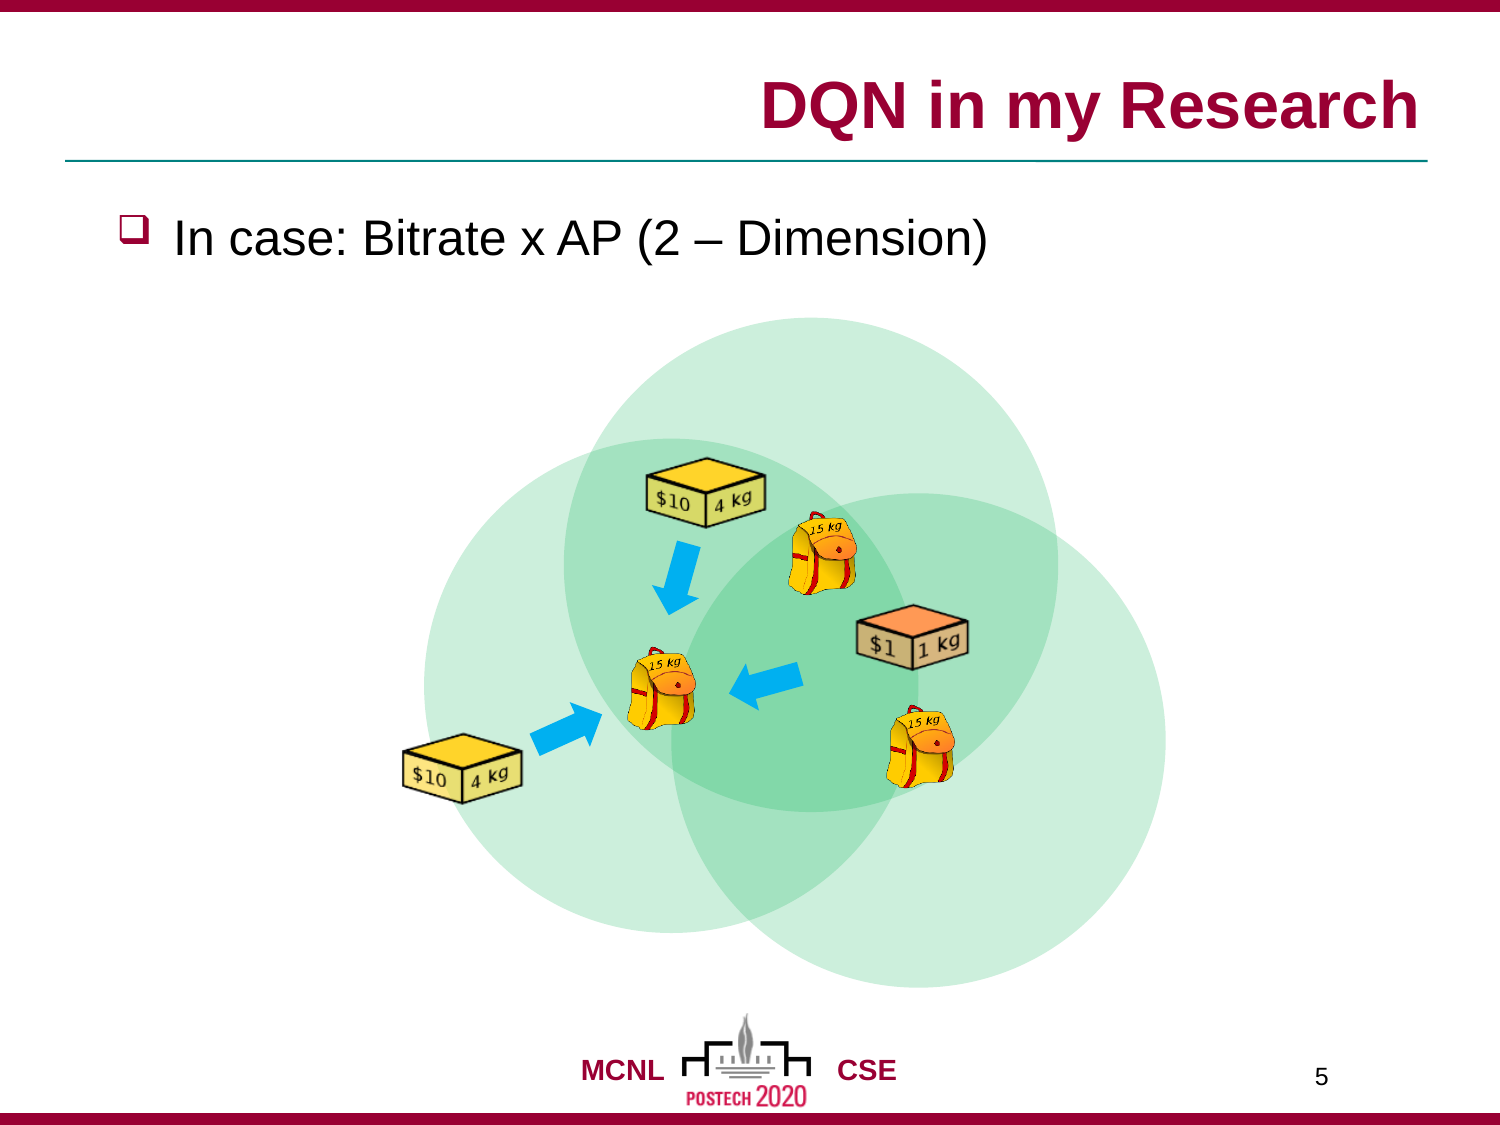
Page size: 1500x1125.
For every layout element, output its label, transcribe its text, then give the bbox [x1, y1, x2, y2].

text_box In case: Bitrate x AP (2 – Dimension) [101, 197, 1452, 1049]
title DQN in my Research [74, 36, 1436, 150]
picture [615, 446, 993, 692]
picture [371, 722, 580, 813]
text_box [531, 542, 802, 755]
picture [672, 1049, 820, 1111]
slide_number 5 [1299, 1052, 1425, 1113]
picture [879, 703, 958, 794]
list [76, 172, 1427, 1024]
